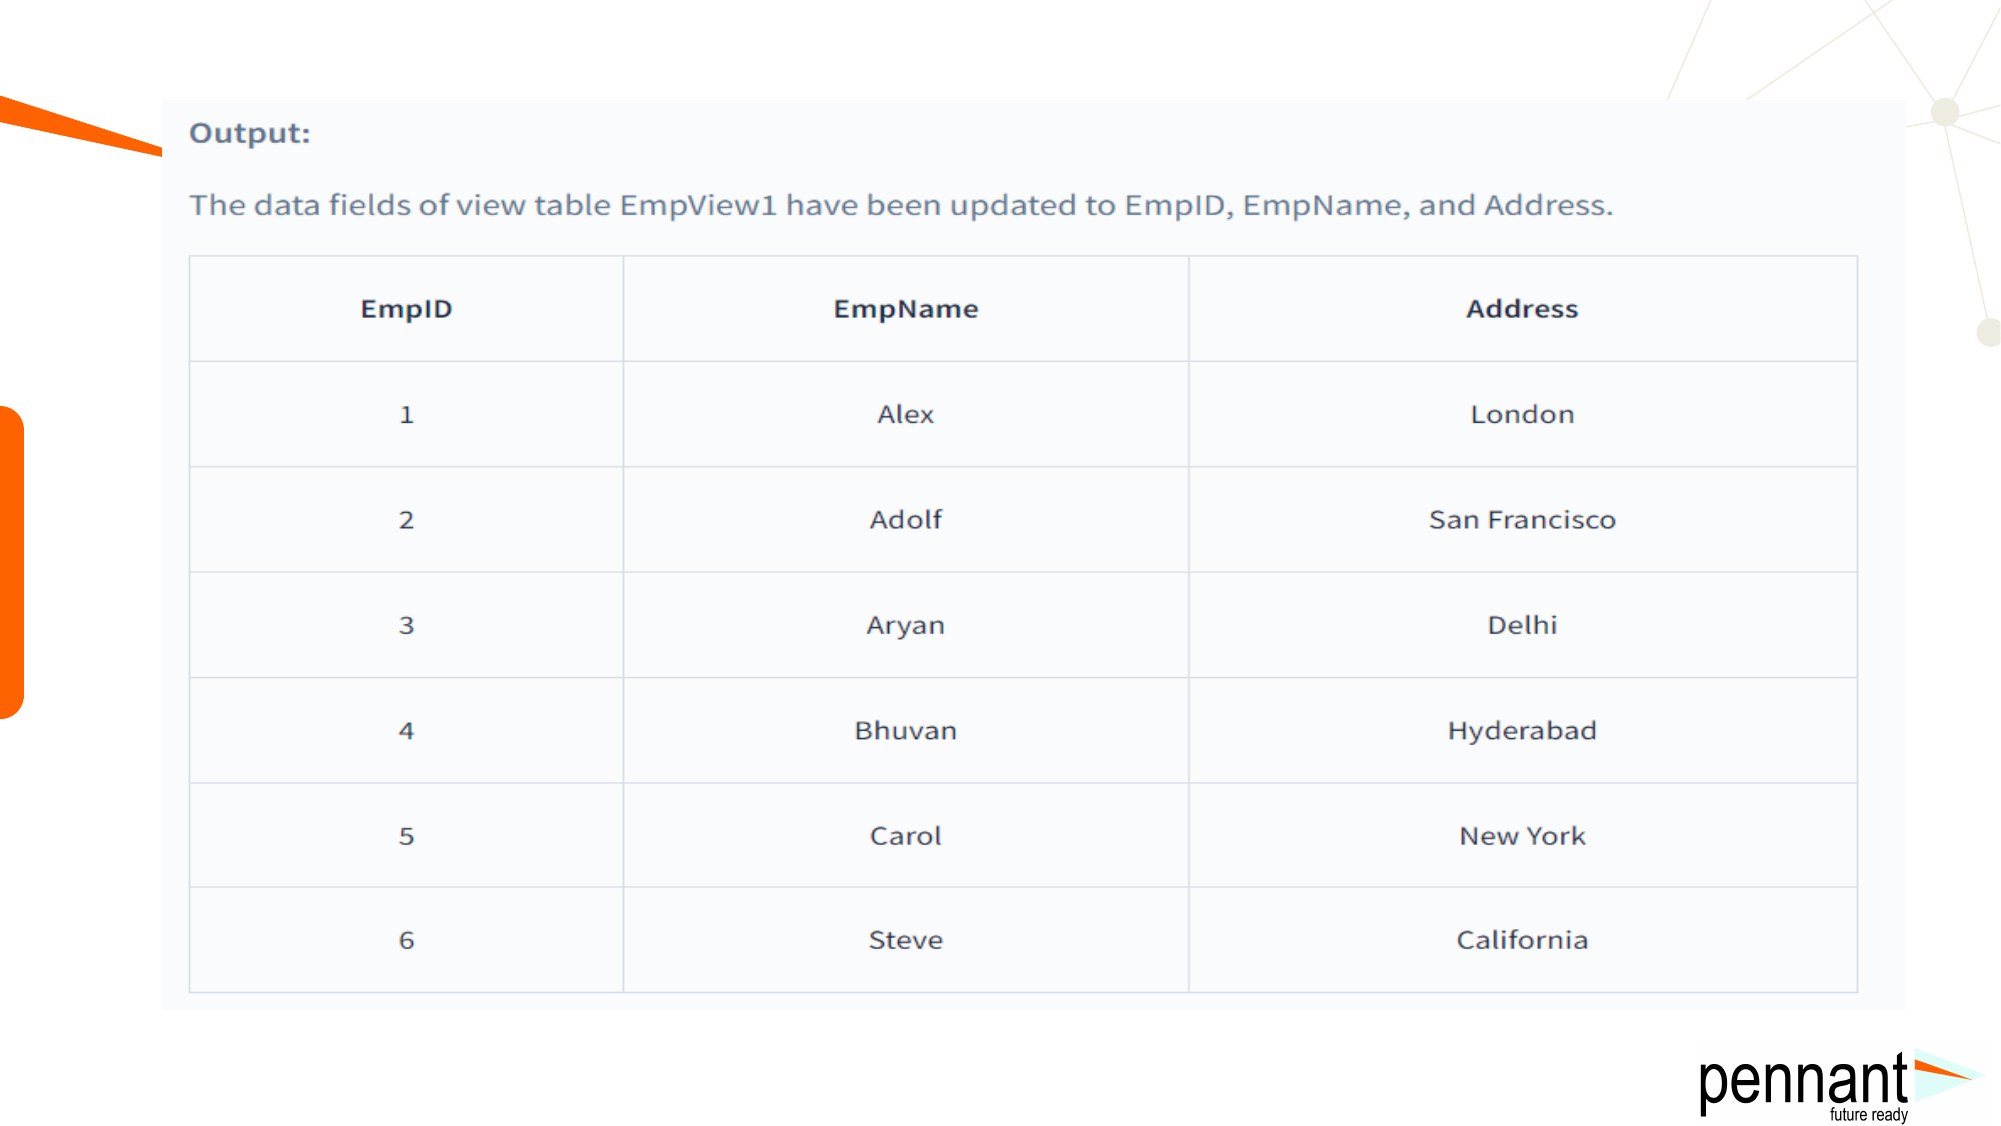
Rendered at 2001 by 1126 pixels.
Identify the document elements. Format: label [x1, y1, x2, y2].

picture [161, 100, 1906, 1010]
picture [1697, 1040, 1986, 1126]
